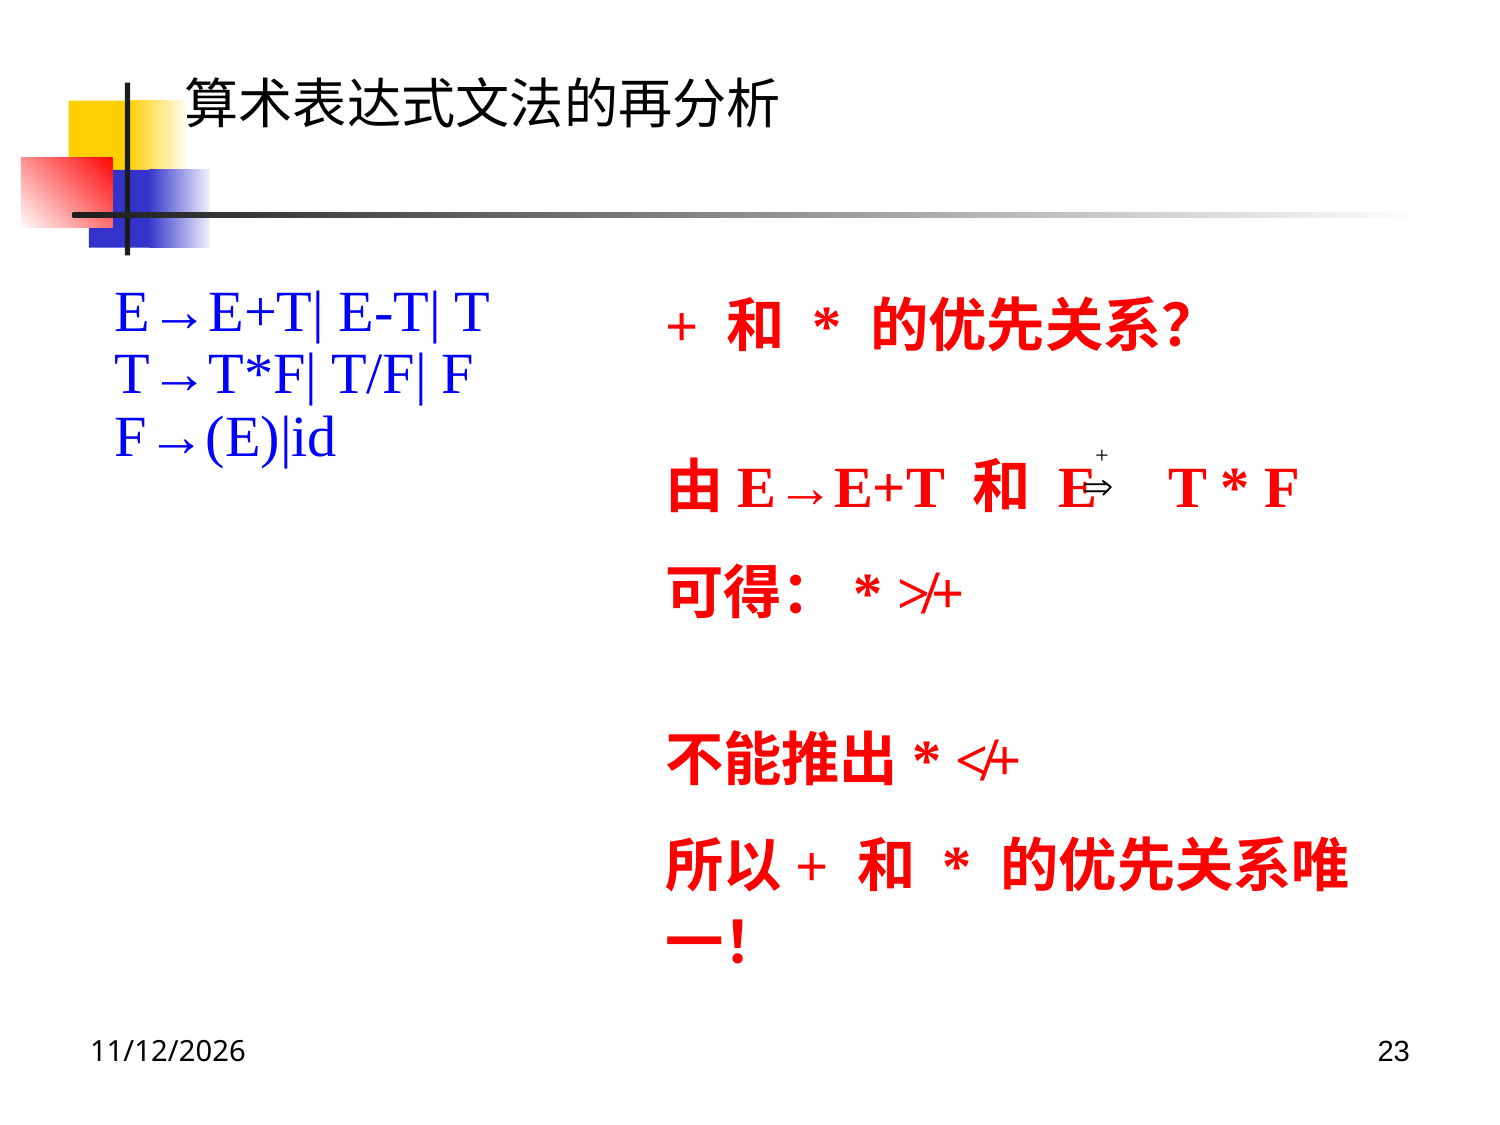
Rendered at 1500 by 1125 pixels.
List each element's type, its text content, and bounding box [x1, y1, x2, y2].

title 算术表达式文法的再分析 [169, 43, 1317, 161]
list E→E+T| E-T| T T→T*F| T/F| F F→(E)|id [99, 273, 650, 1024]
text_box 不能推出* ≮+ 所以+ 和 * 的优先关系唯一！ [649, 707, 1473, 983]
text_box 由E→E+T 和 E T * F 可得：* ≯+ [650, 434, 1375, 707]
text_box + 和 * 的优先关系？ [649, 273, 1263, 366]
slide_number 23 [1074, 1024, 1426, 1103]
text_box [1074, 434, 1133, 513]
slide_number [74, 1024, 426, 1103]
